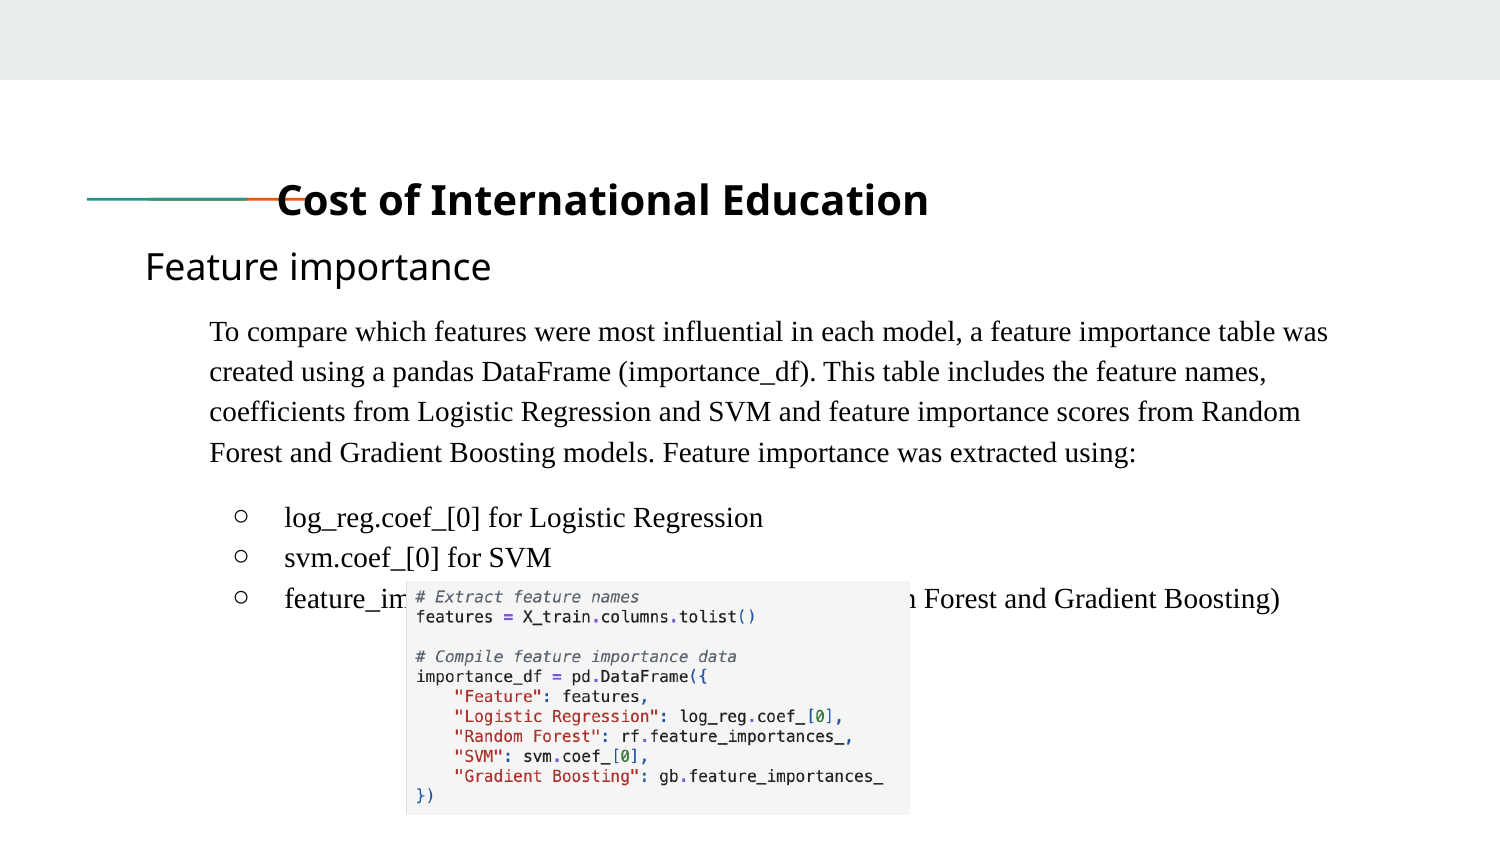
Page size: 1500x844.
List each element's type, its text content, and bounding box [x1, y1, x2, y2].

list To compare which features were most influential in each model, a feature importance table was created using a pandas DataFrame (importance_df). This table includes the feature names, coefficients from Logistic Regression and SVM and feature importance scores from Random Forest and Gradient Boosting models. Feature importance was extracted using: log_reg.coef_[0] for Logistic Regression svm.coef_[0] for SVM feature_importances_ for tree-based models (Random Forest and Gradient Boosting) [119, 291, 1381, 663]
text_box Feature importance [130, 228, 798, 304]
picture [406, 580, 910, 815]
title Cost of International Education [261, 151, 1500, 239]
